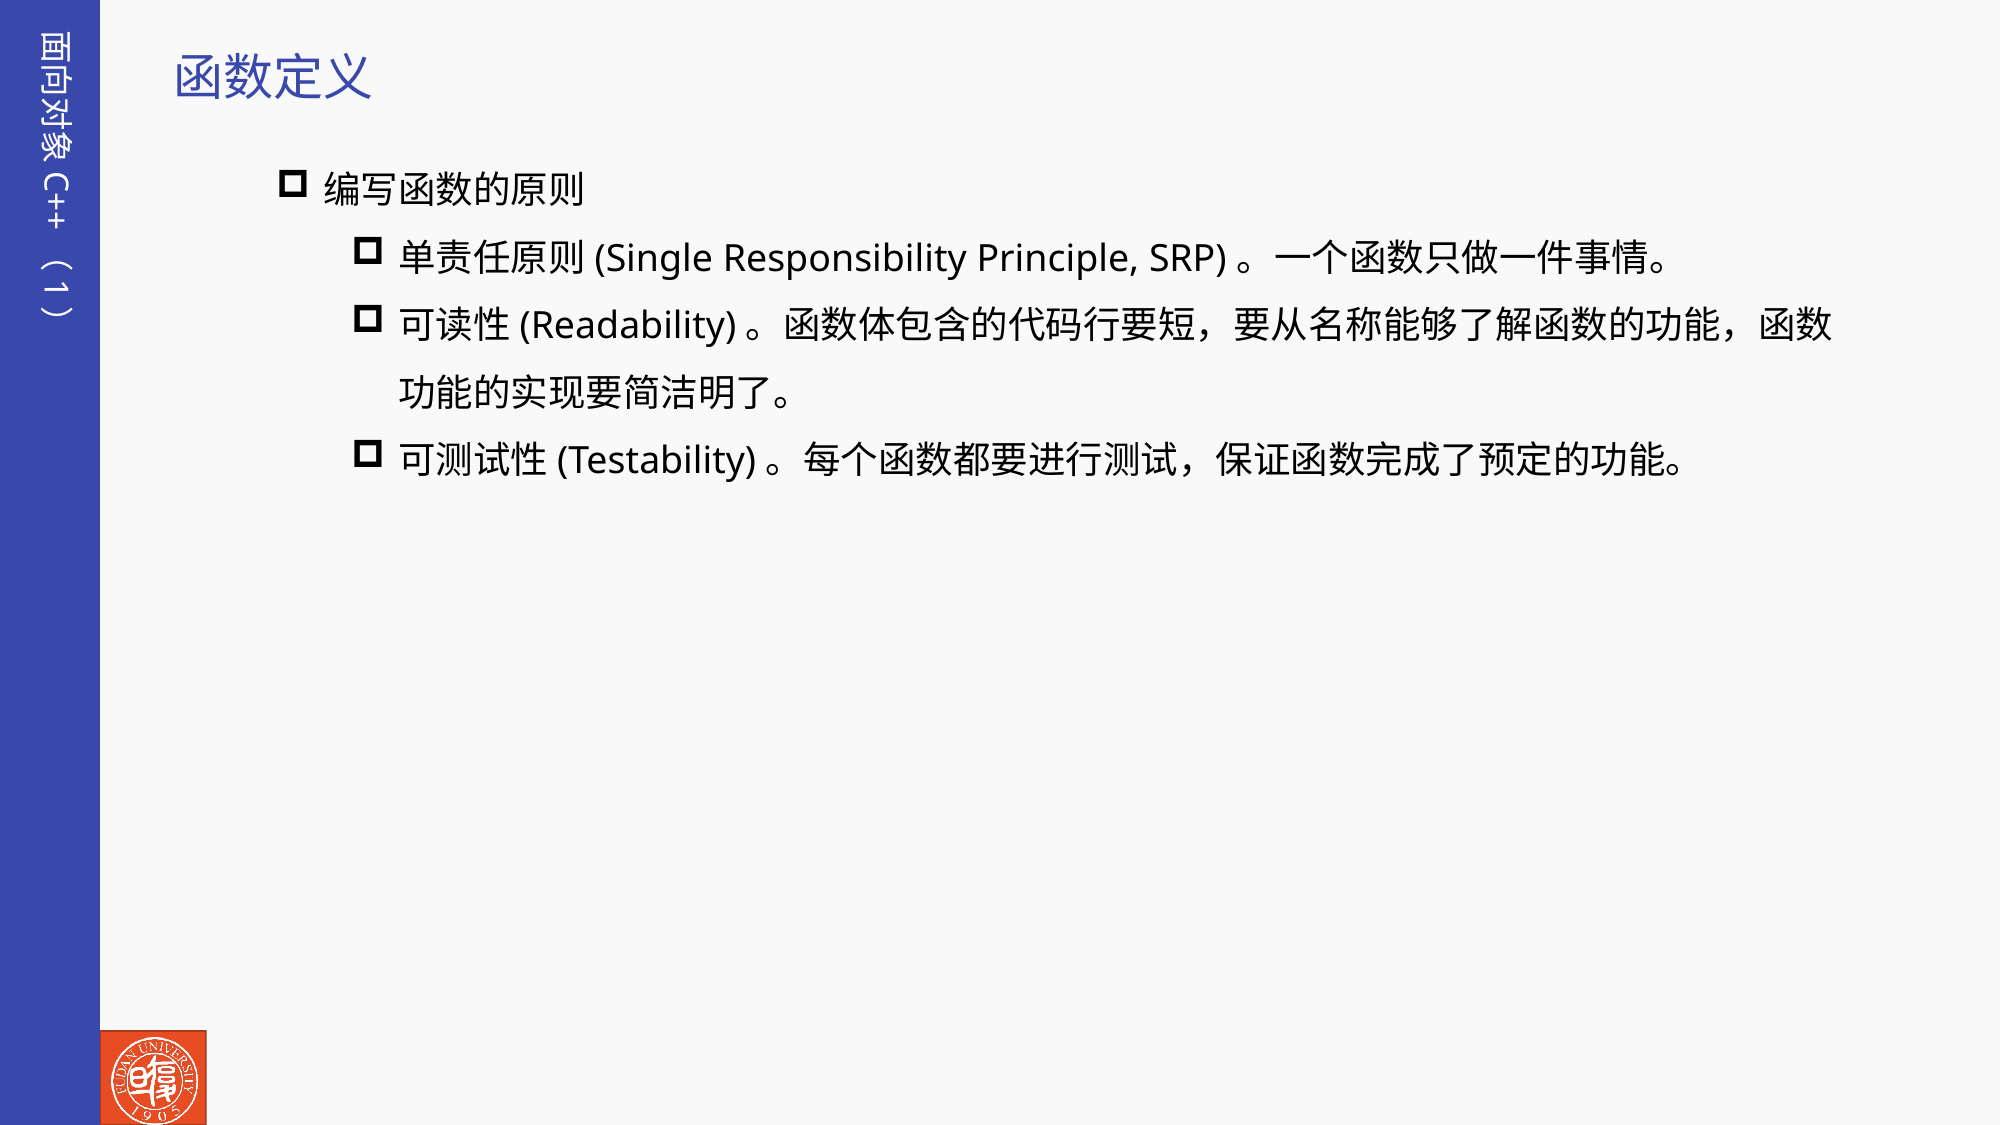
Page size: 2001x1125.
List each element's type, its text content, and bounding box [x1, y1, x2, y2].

picture [111, 1037, 198, 1125]
text_box 函数定义 [158, 37, 389, 113]
text_box [0, 0, 101, 1125]
text_box 编写函数的原则 单责任原则(Single Responsibility Principle, SRP)。一个函数只做一件事情。 可读性(Readability)。函数体包含的代码行要短，要从名称能够了解函数的功能，函数功能的实现要简洁明了。 可测试性(Testability)。每个函数都要进行测试，保证函数完成了预定的功能。 [261, 136, 1868, 489]
text_box 面向对象C++（1） [14, 15, 86, 301]
